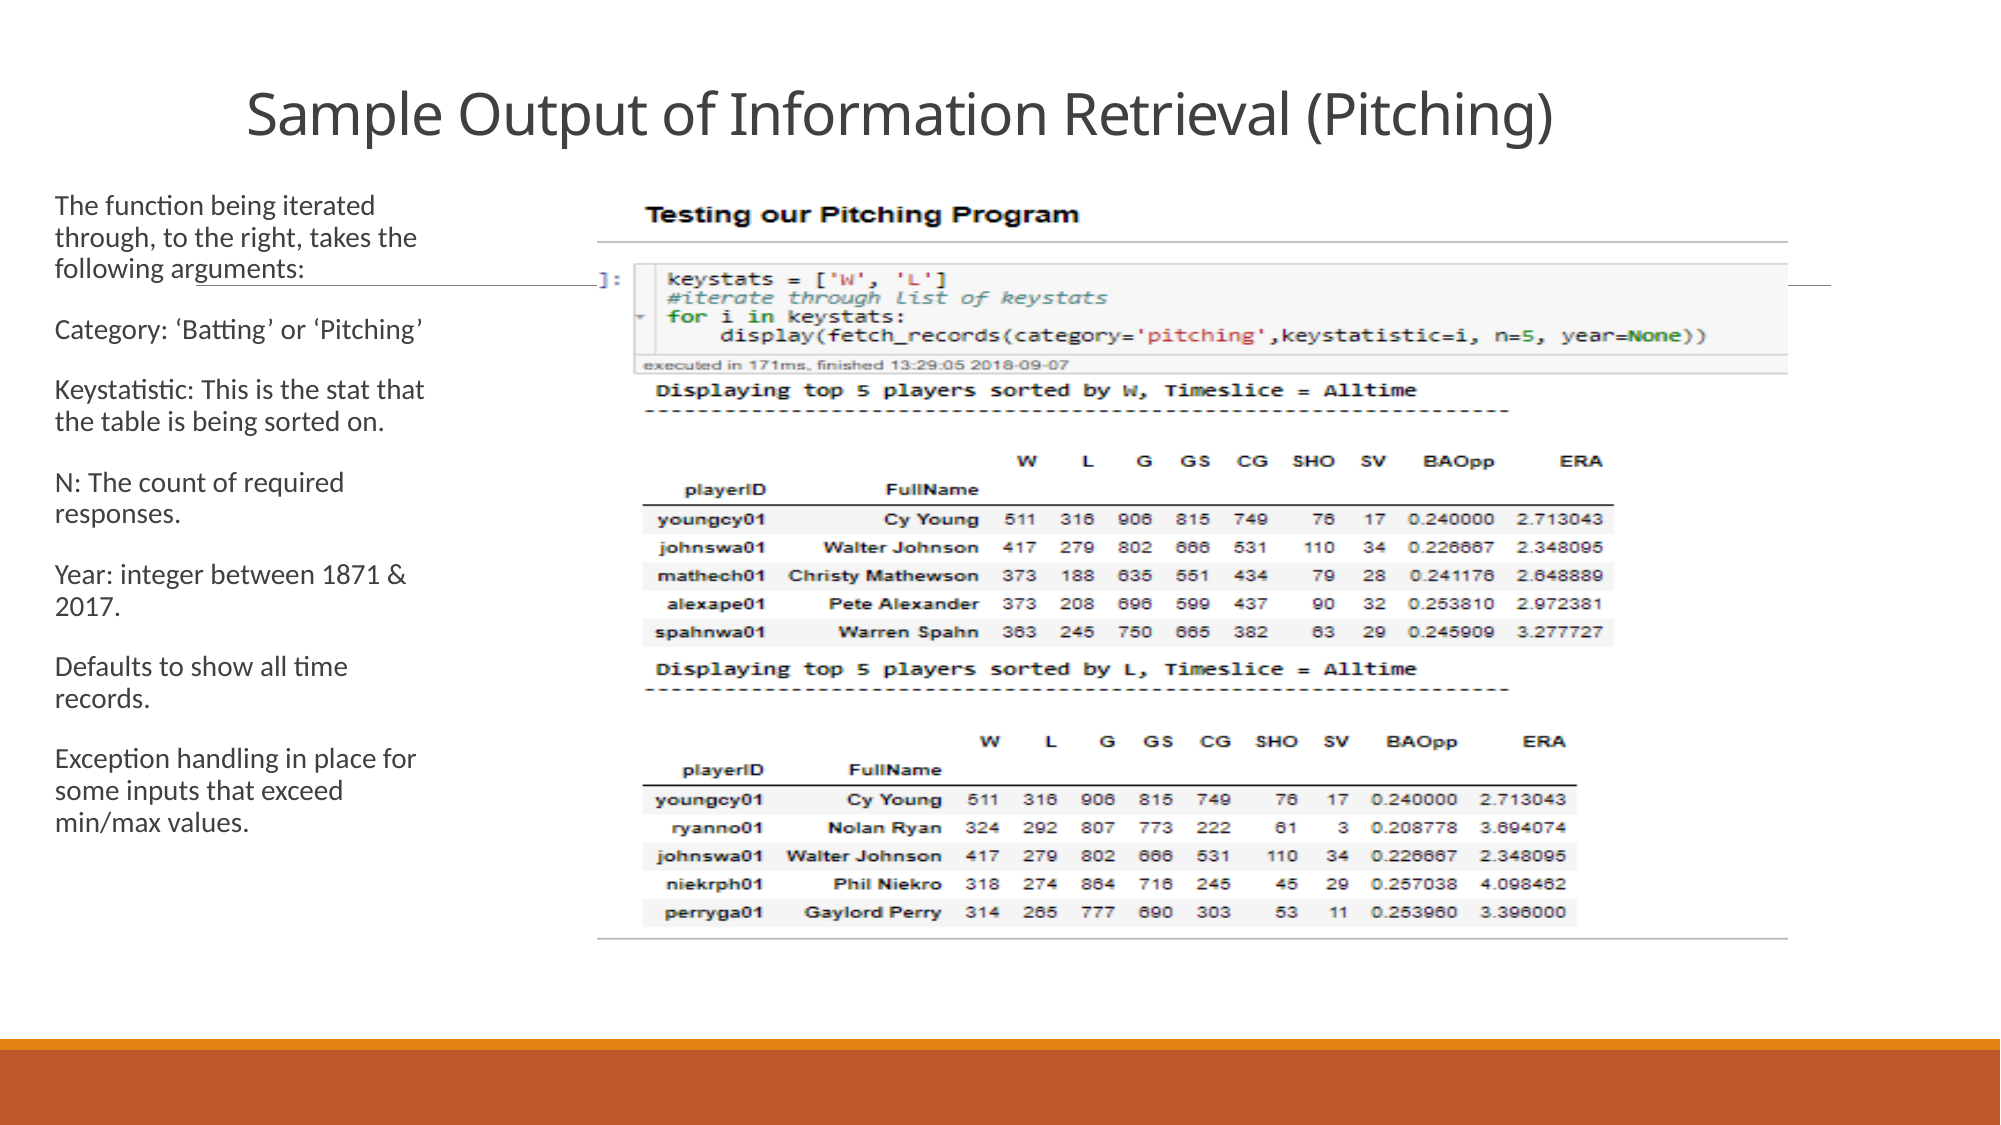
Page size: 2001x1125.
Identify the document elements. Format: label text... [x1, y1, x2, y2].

list The function being iterated through, to the right, takes the following arguments: Category: ‘Batting’ or ‘Pitching’ Keystatistic: This is the stat that the table is being sorted on. N: The count of required responses. Year: integer between 1871 & 2017. Defaults to show all time records. Exception handling in place for some inputs that exceed min/max values. [54, 182, 440, 1012]
picture [597, 182, 1788, 943]
title Sample Output of Information Retrieval (Pitching) [231, 47, 1830, 156]
